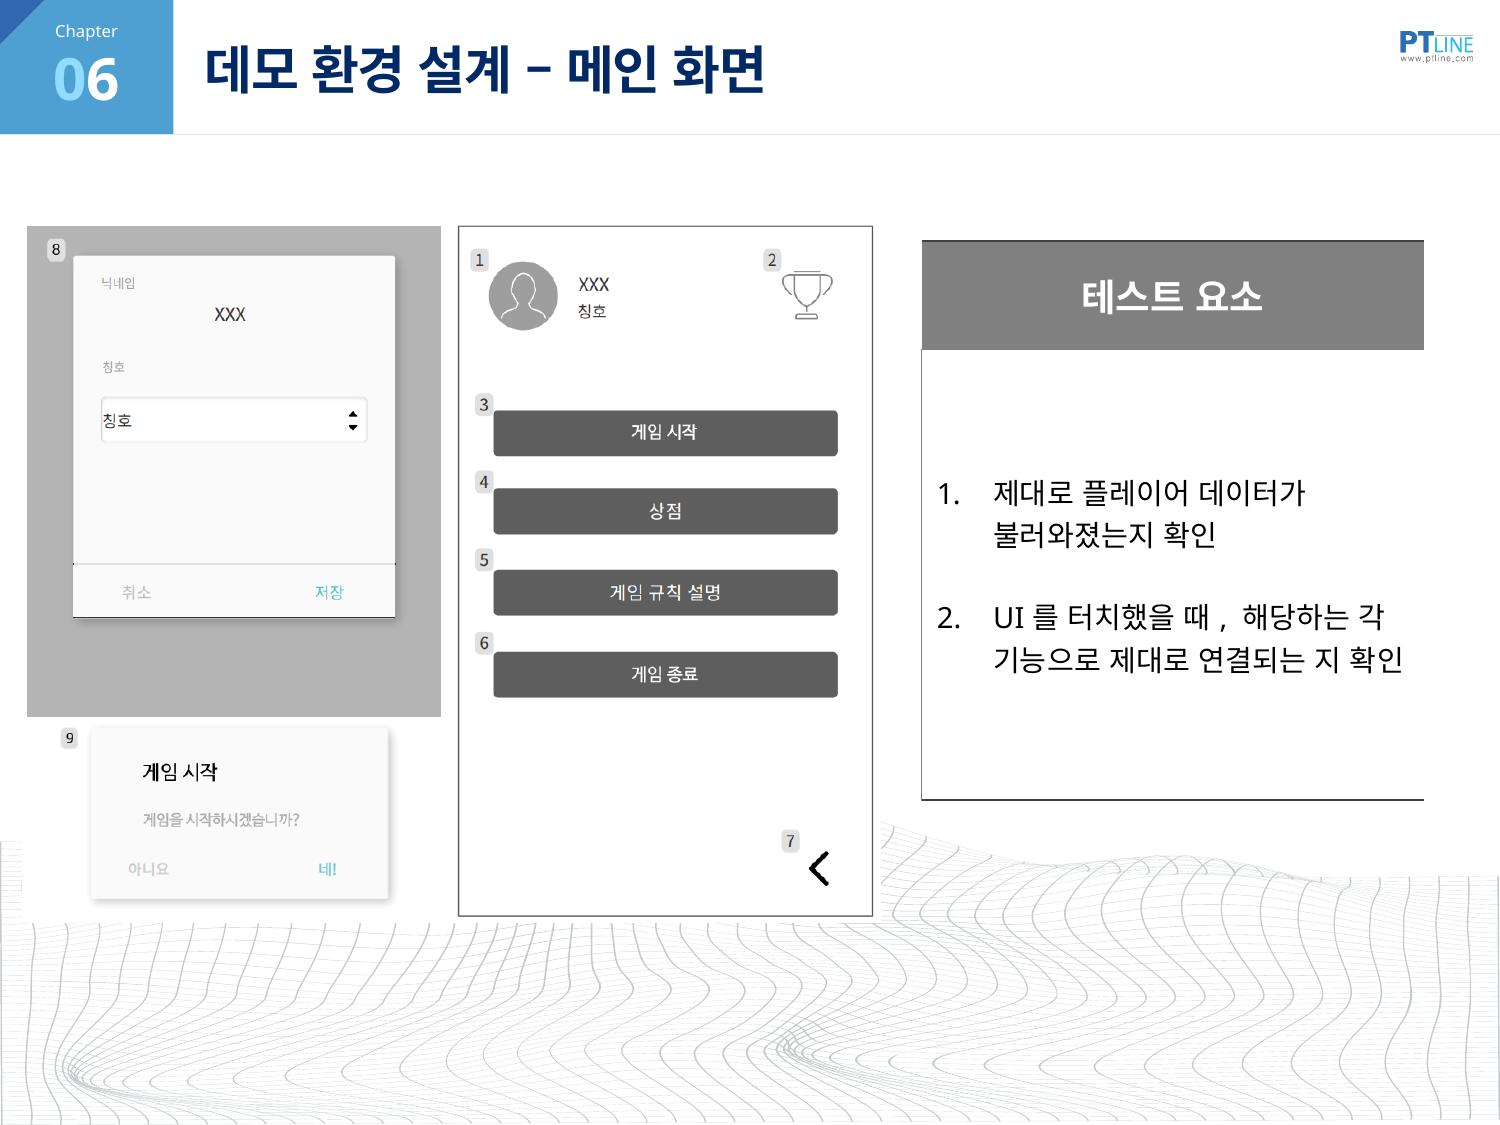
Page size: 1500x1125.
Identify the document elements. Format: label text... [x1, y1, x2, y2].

text_box [0, 0, 1500, 75]
title 데모 환경 설계 – 메인 화면 [189, 75, 1484, 125]
text_box 06 [22, 75, 151, 120]
picture [22, 221, 881, 923]
table_header 테스트 요소 [922, 242, 1424, 349]
table_cell 제대로 플레이어 데이터가 불러와졌는지 확인 UI를 터치했을 때, 해당하는 각 기능으로 제대로 연결되는 지 확인 [922, 350, 1424, 799]
